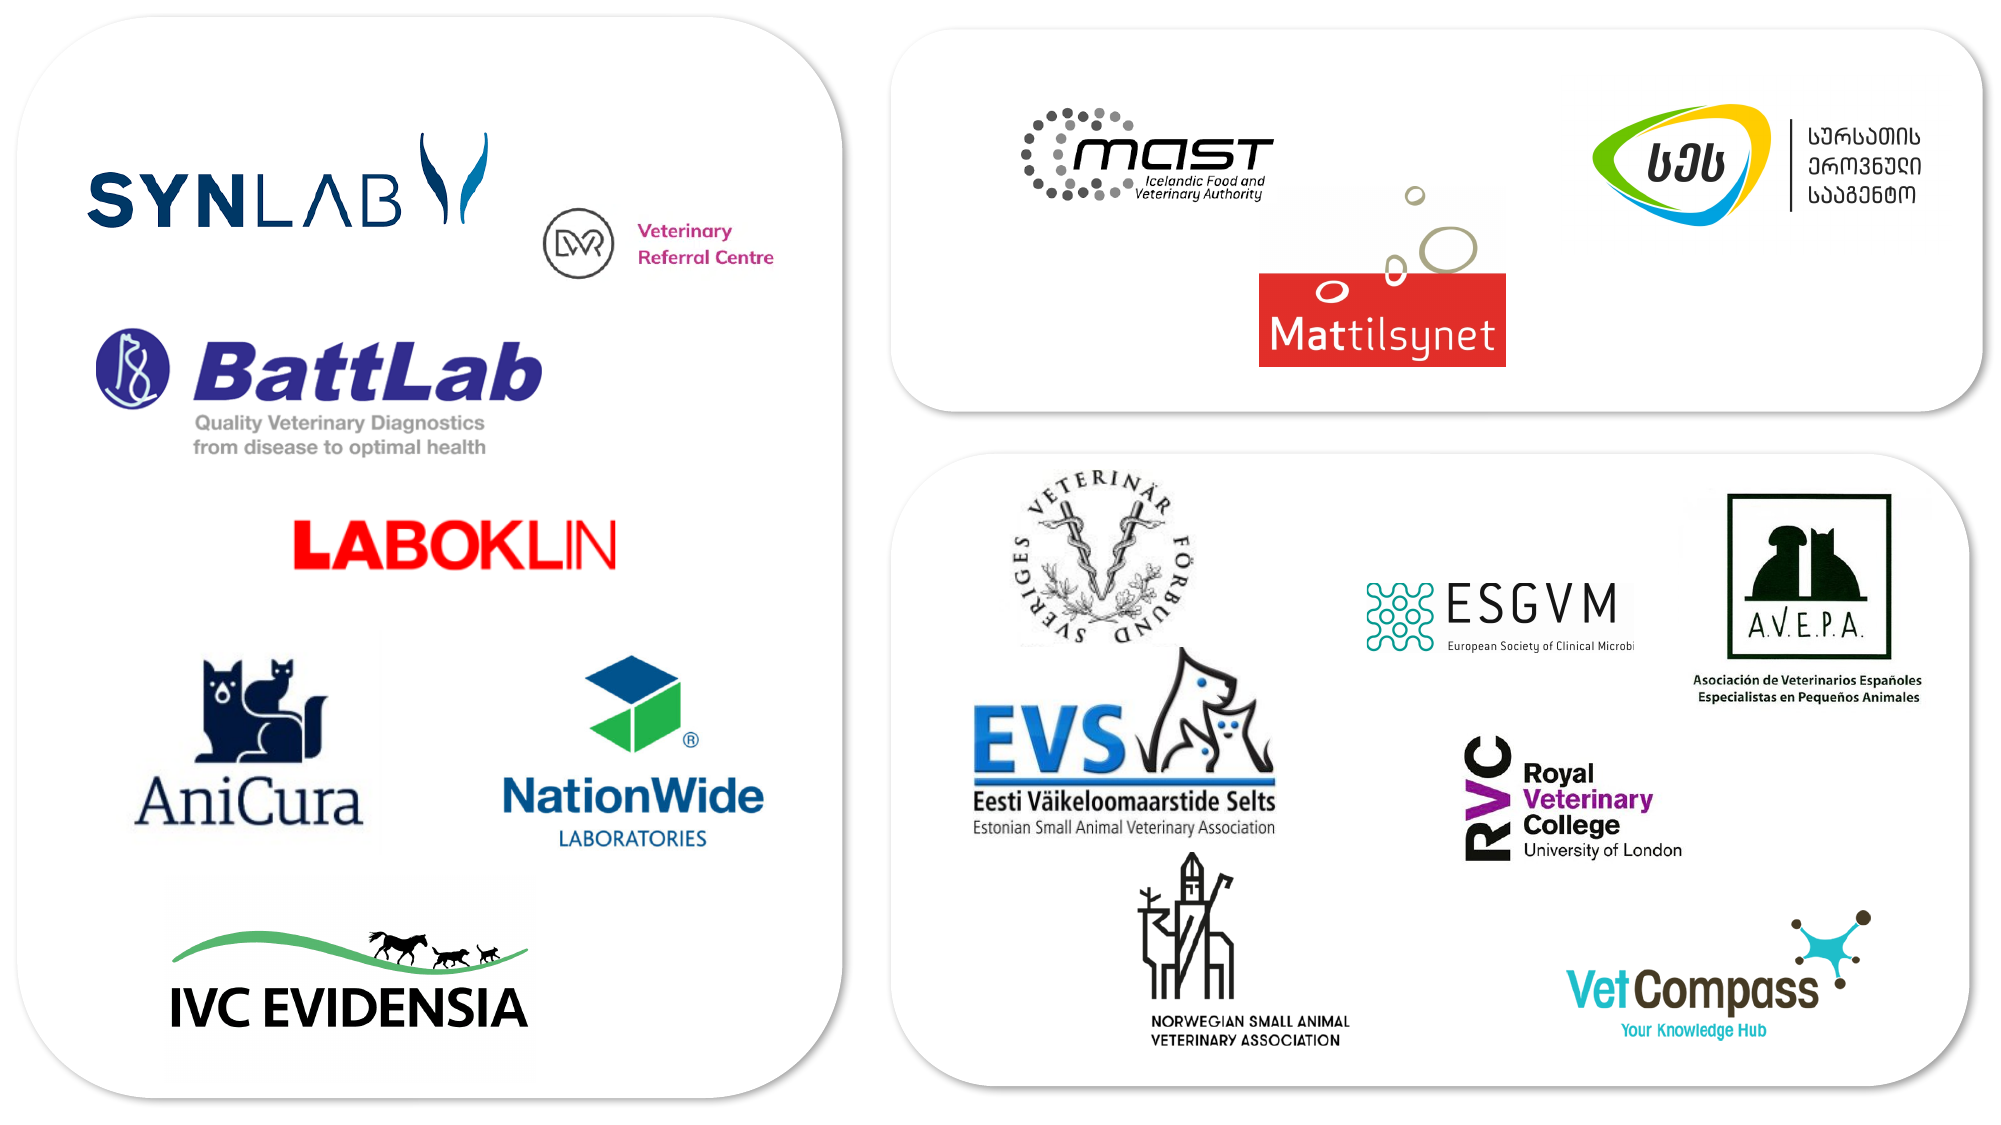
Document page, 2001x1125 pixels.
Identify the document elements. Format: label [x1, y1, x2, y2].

text_box [889, 452, 1971, 1088]
picture [521, 203, 793, 285]
picture [1454, 486, 1932, 1058]
picture [84, 130, 492, 229]
picture [972, 469, 1383, 1064]
text_box [16, 15, 844, 1100]
picture [1366, 583, 1634, 653]
picture [116, 610, 536, 1083]
picture [1561, 75, 1952, 255]
picture [1017, 106, 1506, 367]
picture [249, 501, 644, 590]
picture [96, 291, 543, 495]
picture [487, 650, 773, 869]
text_box [889, 28, 1984, 413]
